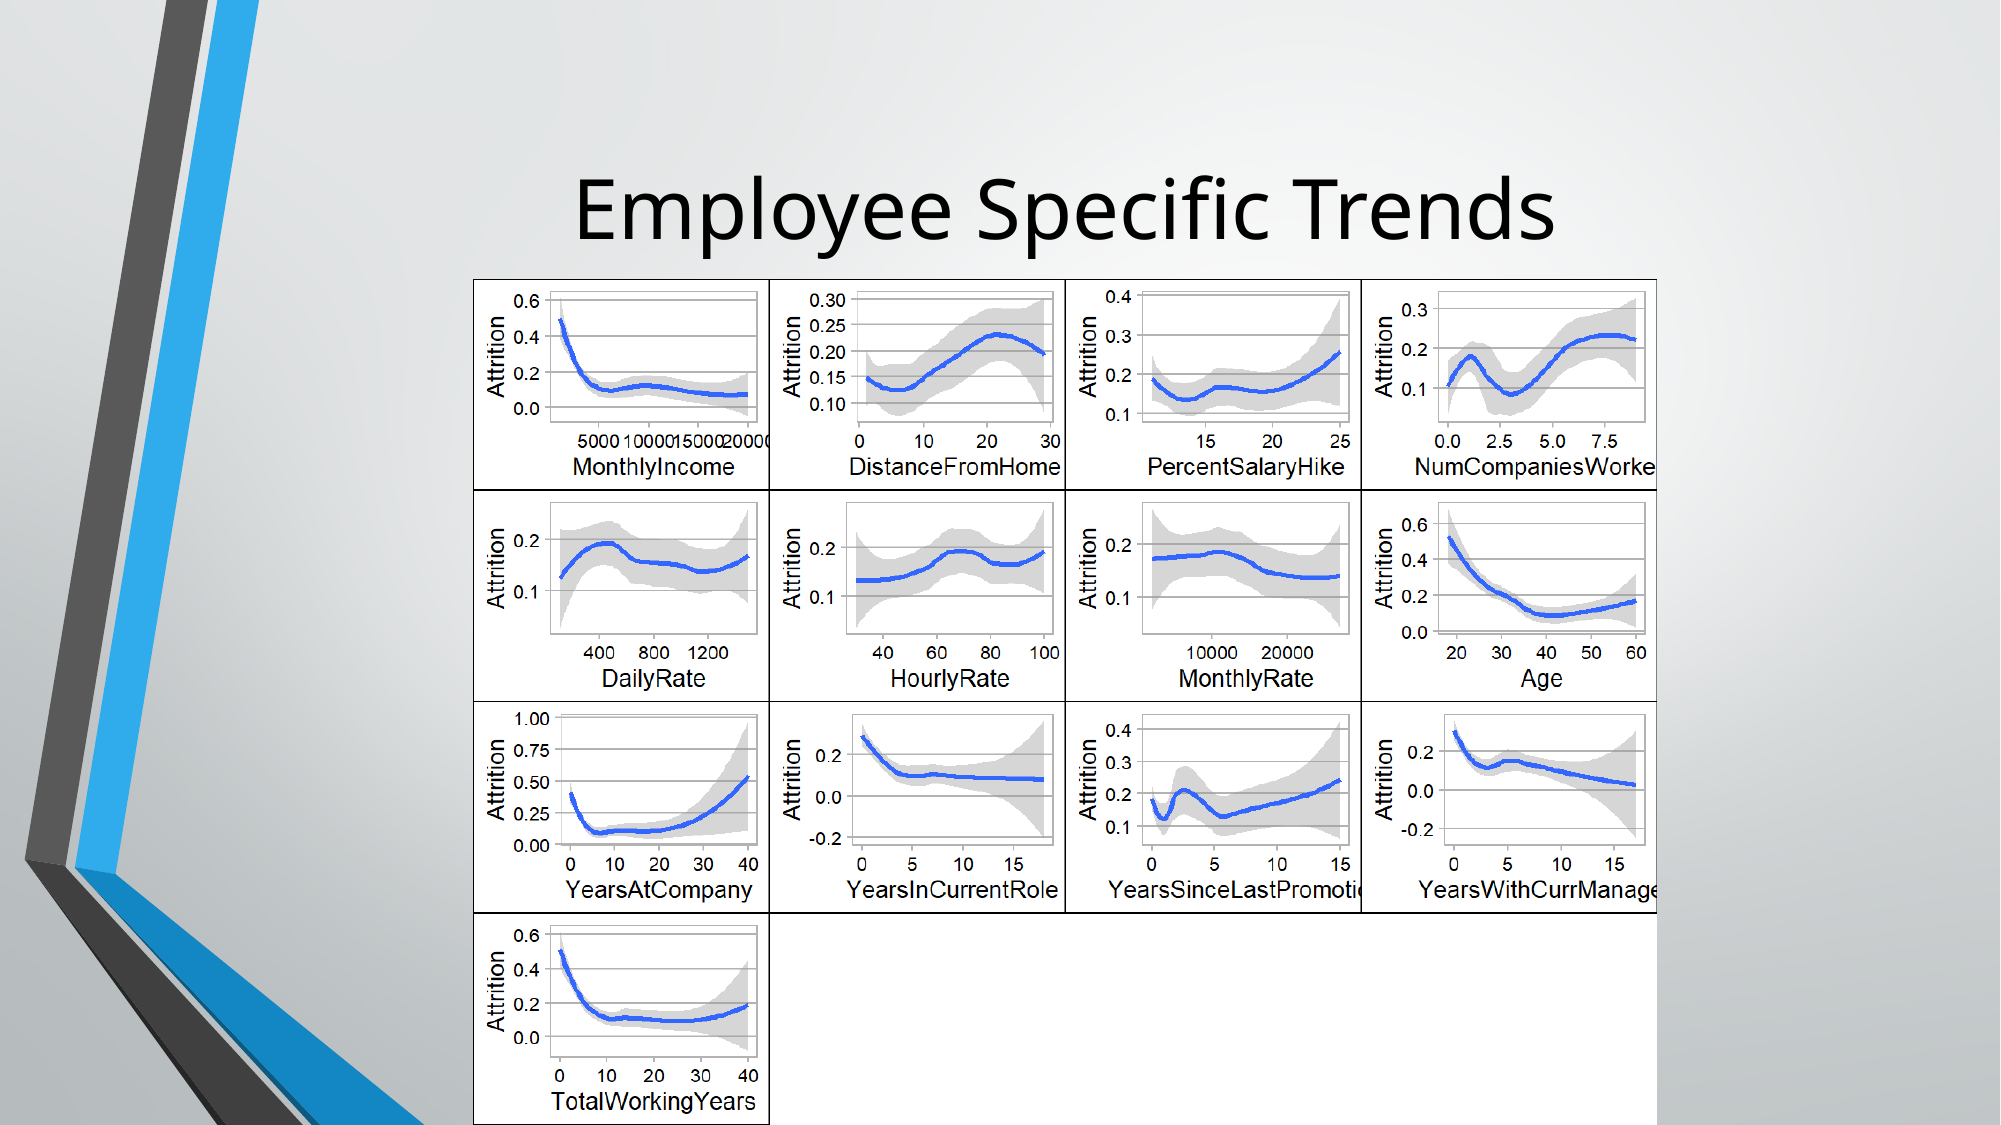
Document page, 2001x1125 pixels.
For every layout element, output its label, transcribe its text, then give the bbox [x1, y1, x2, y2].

title Employee Specific Trends [243, 112, 1887, 400]
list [473, 279, 1657, 1125]
